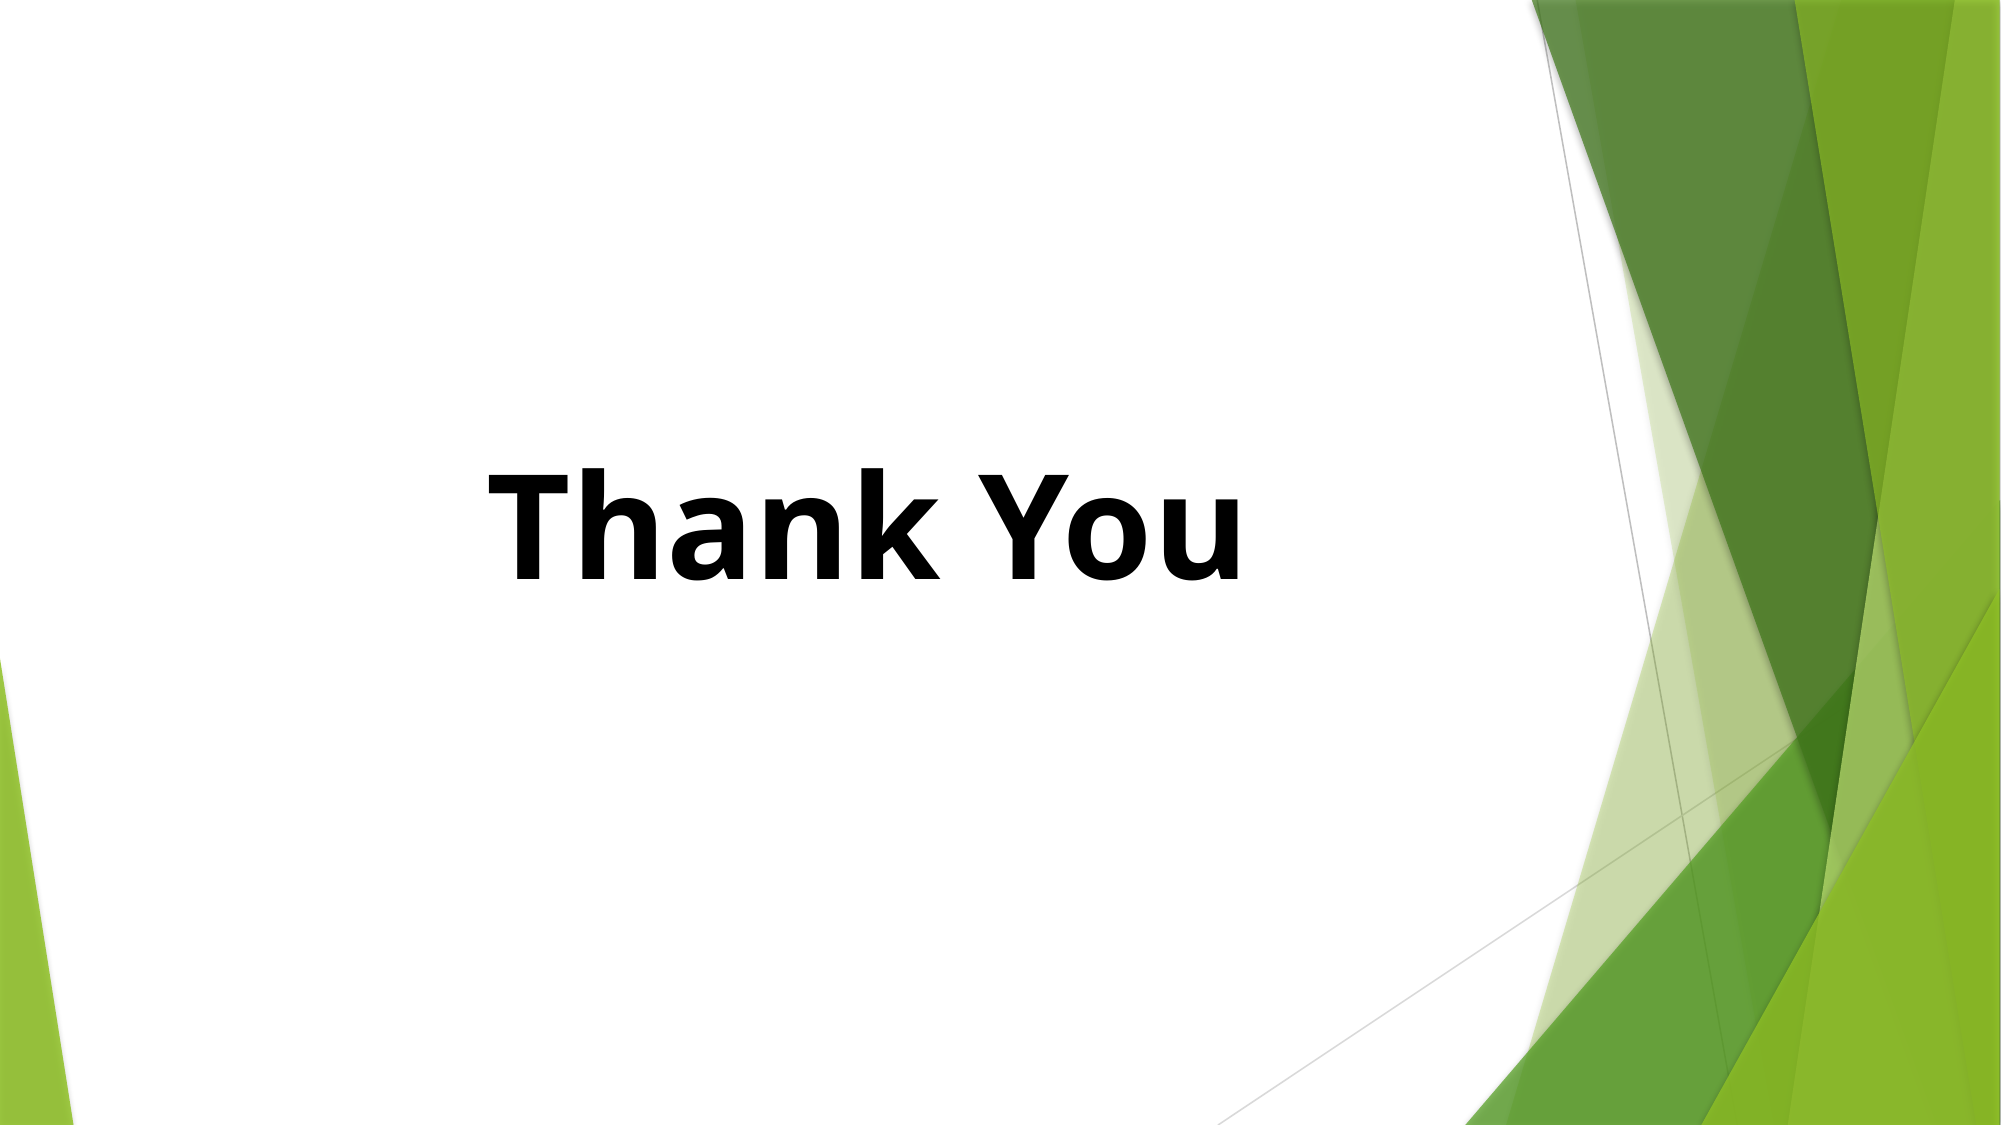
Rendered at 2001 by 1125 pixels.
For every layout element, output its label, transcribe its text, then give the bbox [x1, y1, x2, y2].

text_box Thank You [471, 426, 1264, 616]
